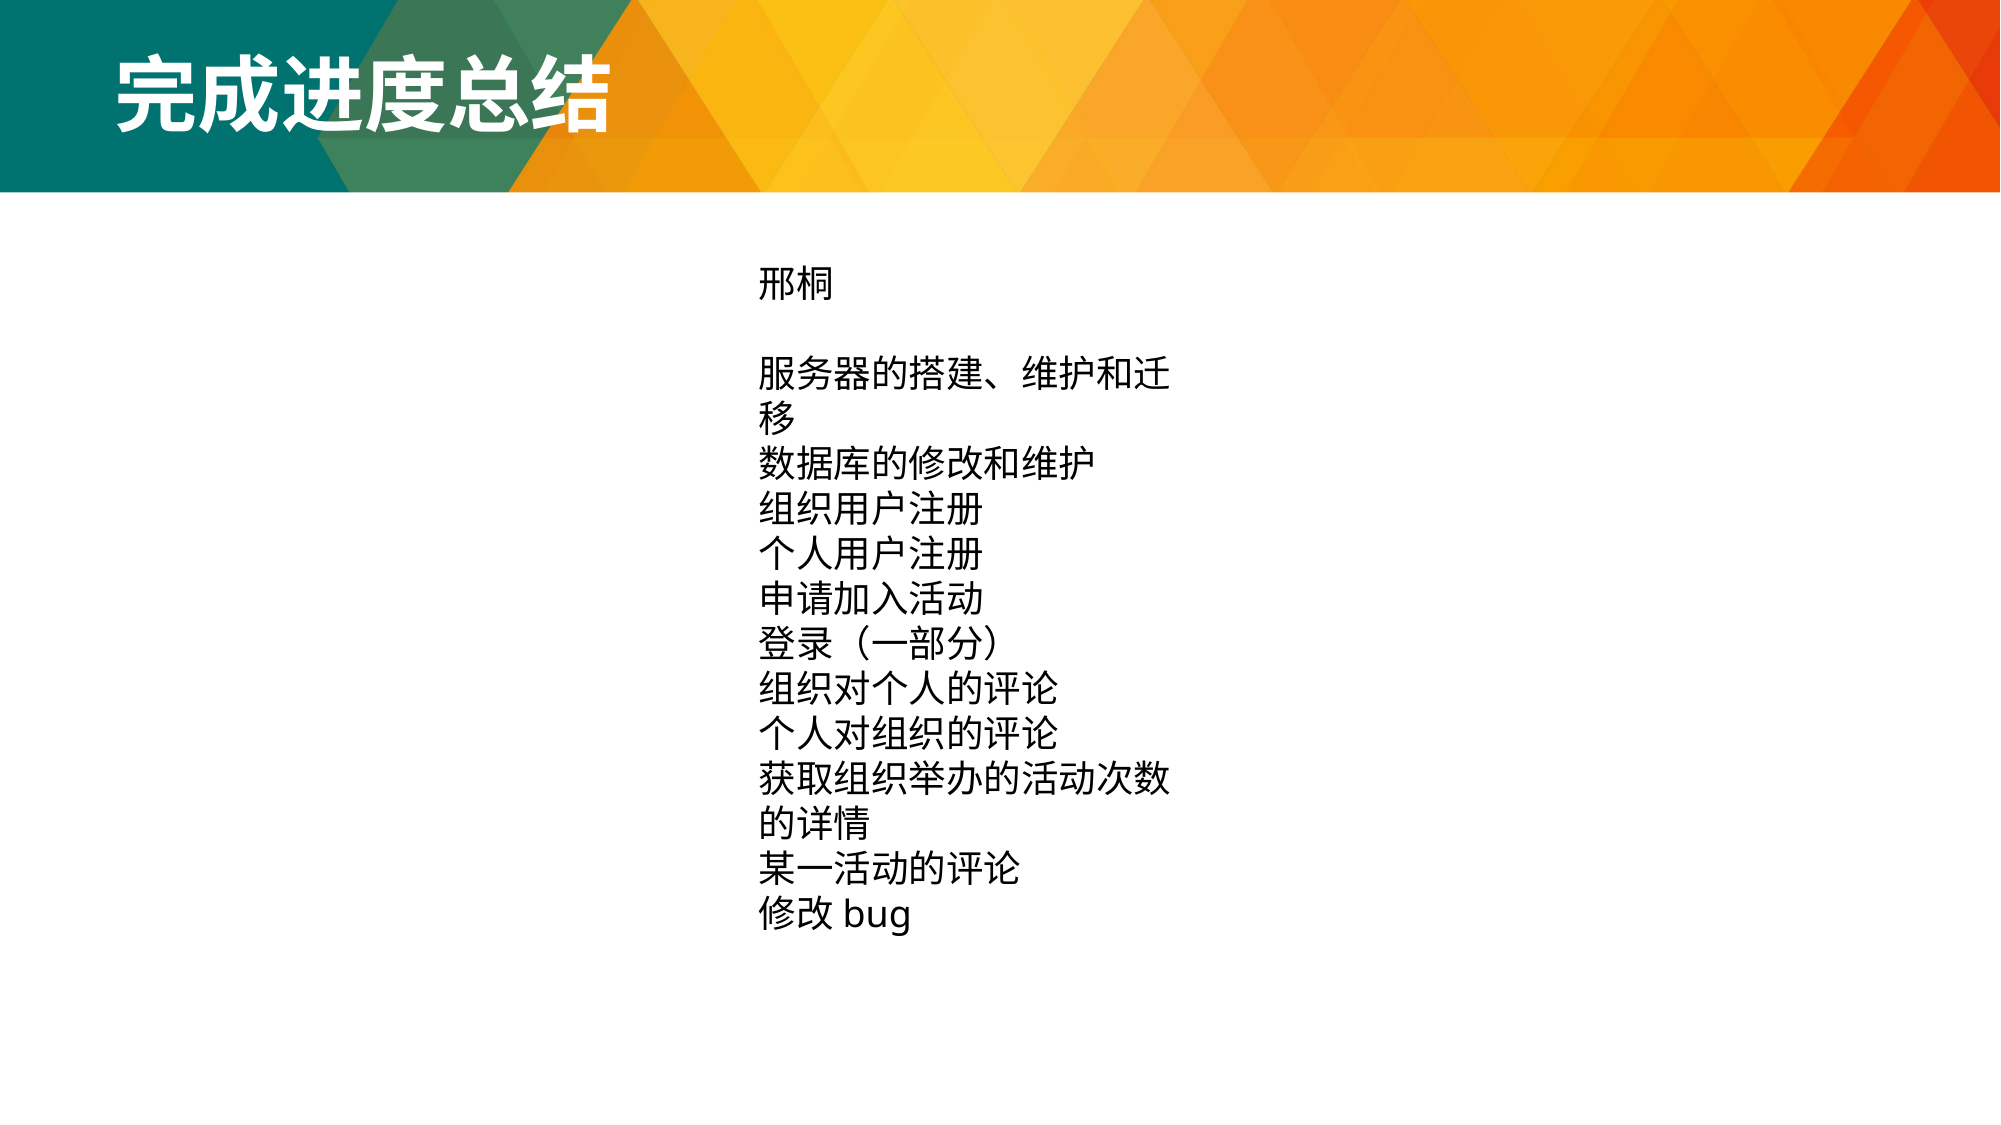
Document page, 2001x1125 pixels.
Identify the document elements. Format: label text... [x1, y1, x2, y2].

text_box 邢桐 服务器的搭建、维护和迁移 数据库的修改和维护 组织用户注册 个人用户注册 申请加入活动 登录（一部分） 组织对个人的评论 个人对组织的评论 获取组织举办的活动次数的详情 某一活动的评论 修改bug [744, 252, 1221, 943]
text_box 完成进度总结 [99, 35, 1413, 150]
picture [0, 0, 2000, 192]
